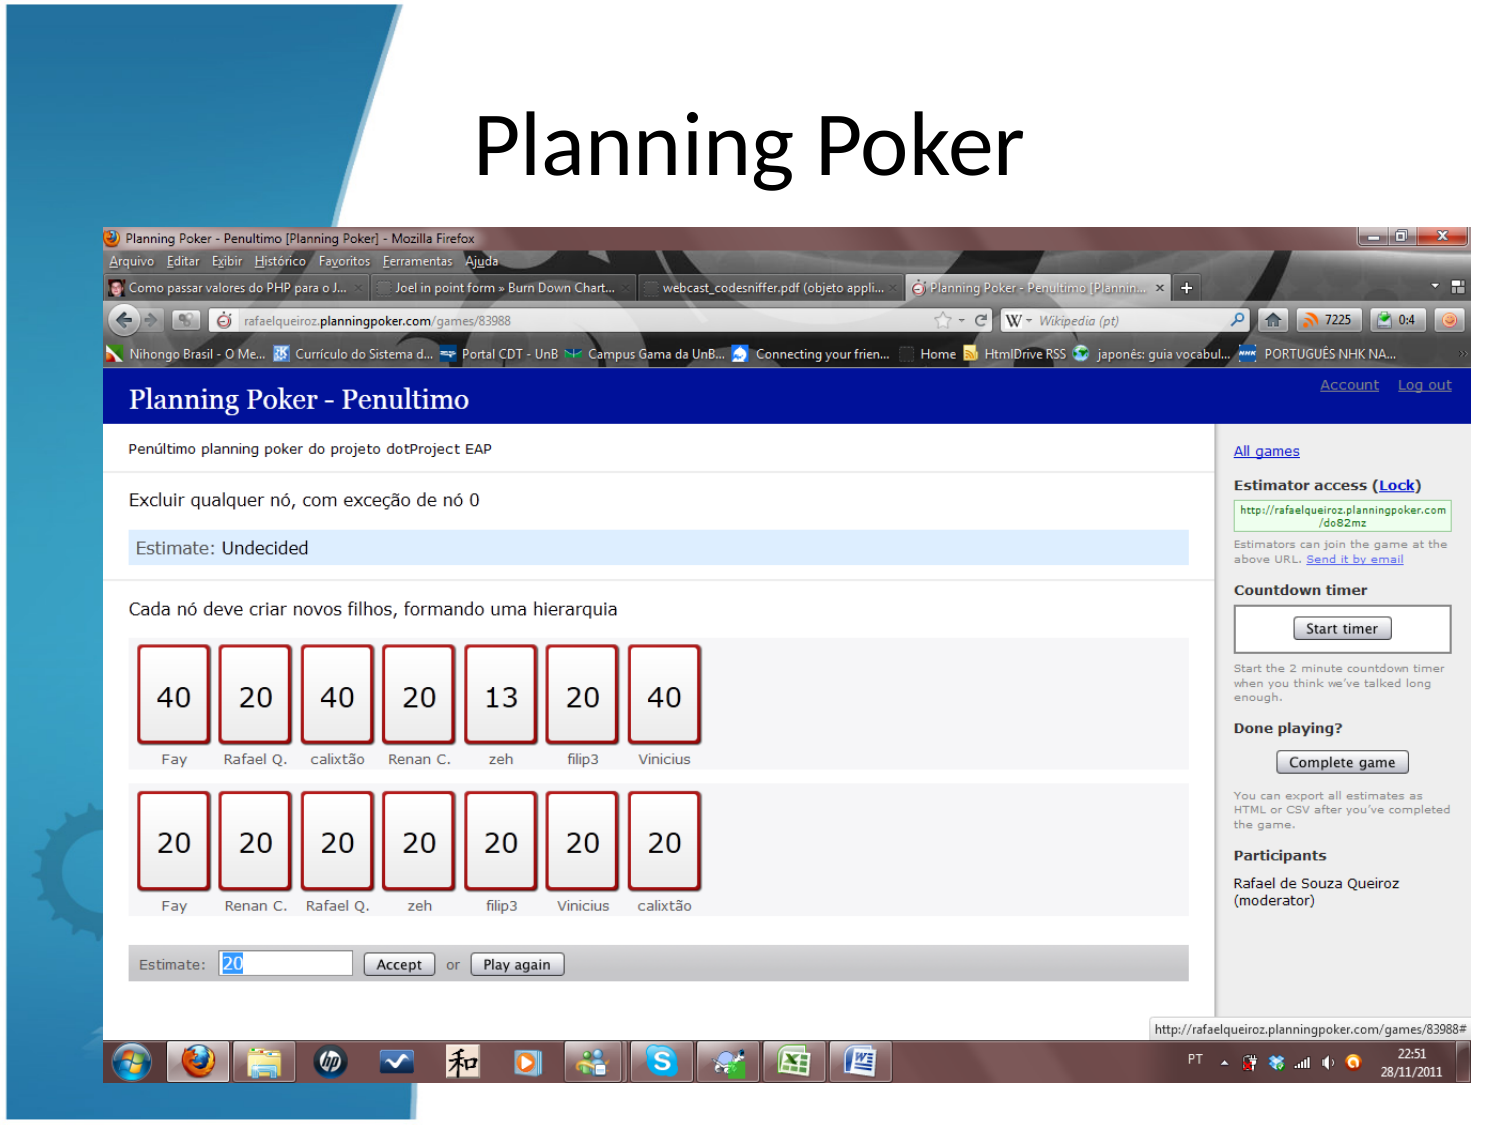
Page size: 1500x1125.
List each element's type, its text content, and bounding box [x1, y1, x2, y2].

title Planning Poker [75, 45, 1425, 233]
picture [0, 0, 1500, 1125]
